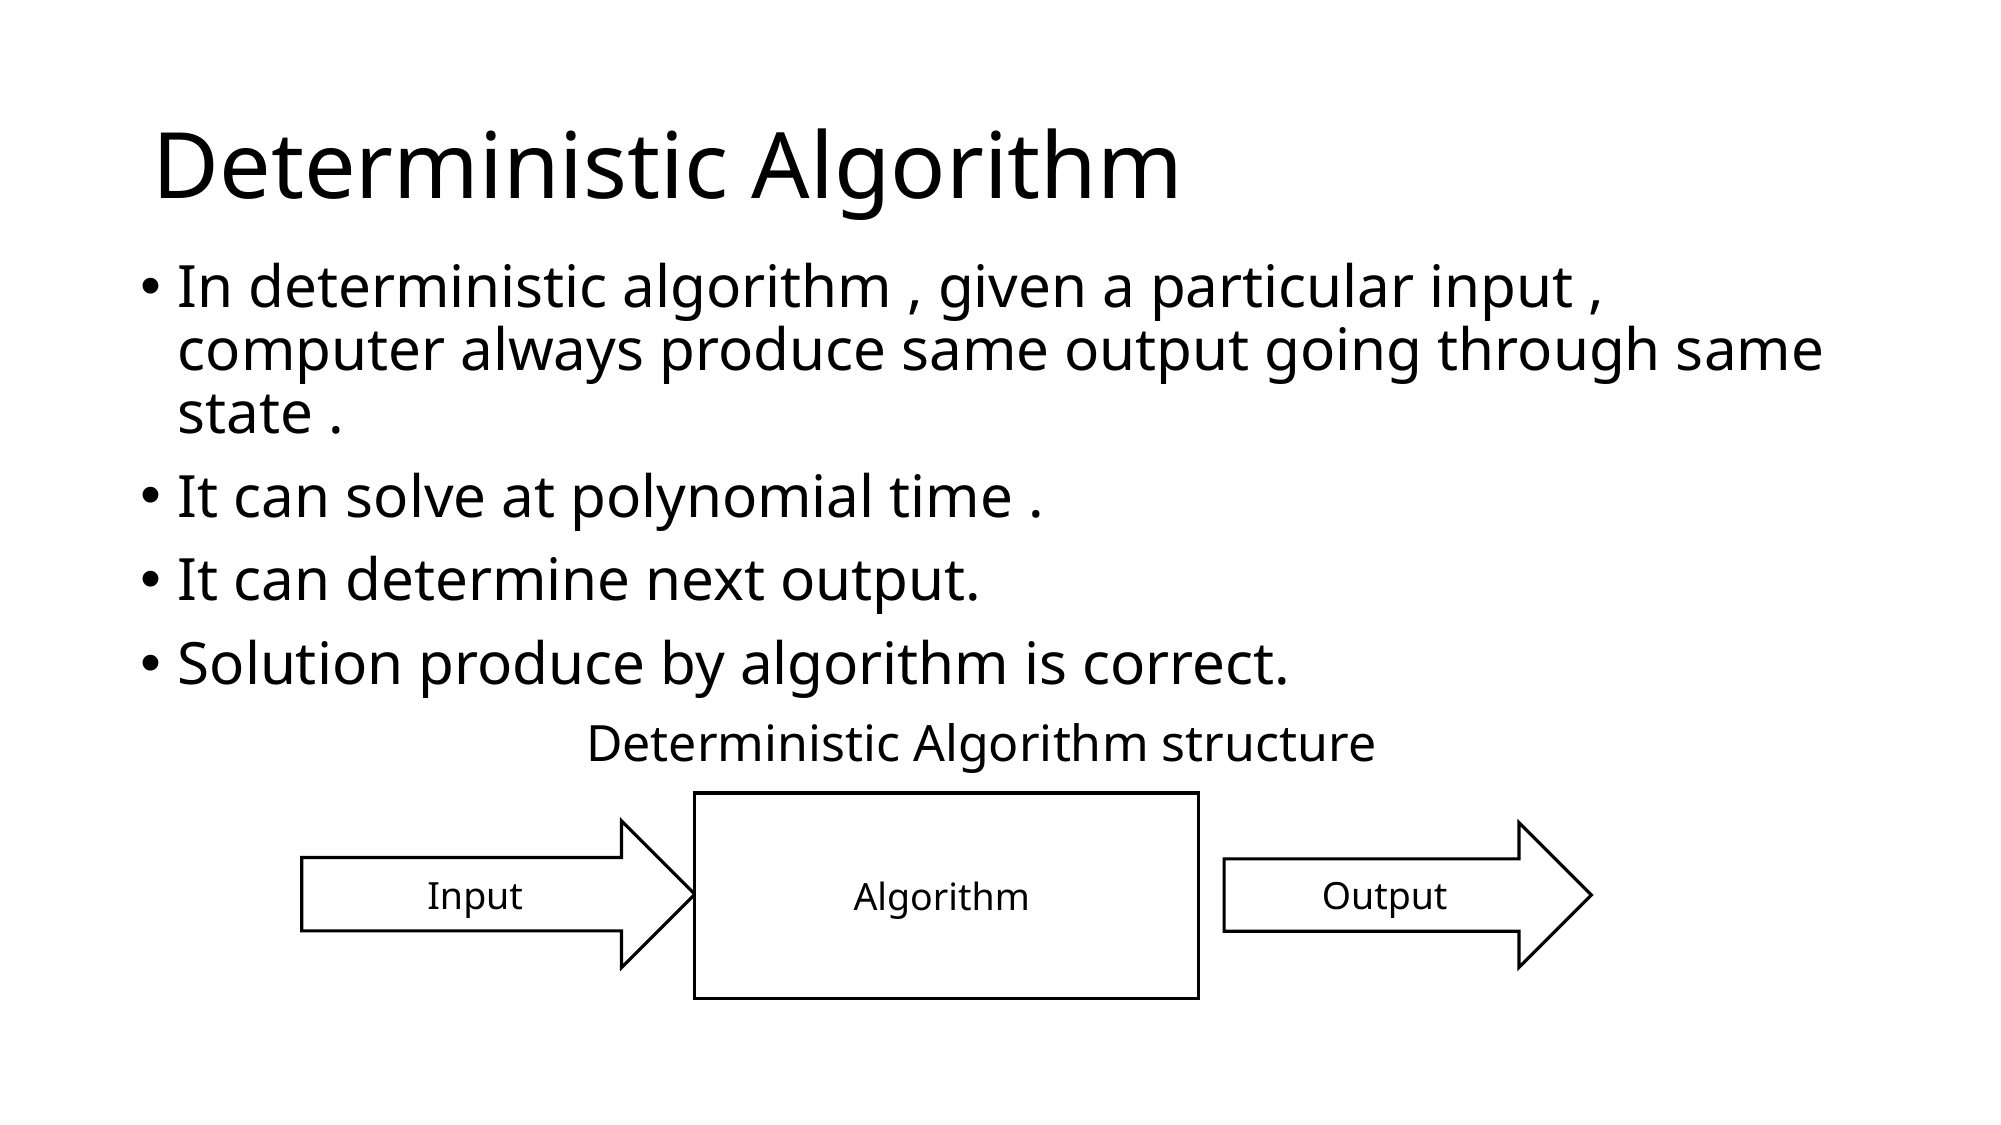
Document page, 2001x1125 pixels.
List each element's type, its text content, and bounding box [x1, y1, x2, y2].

text_box Algorithm [693, 791, 1200, 1000]
list In deterministic algorithm , given a particular input , computer always produce same output going through same state . It can solve at polynomial time . It can determine next output. Solution produce by algorithm is correct. Deterministic Algorithm structure [125, 249, 1851, 1016]
text_box Input [300, 817, 693, 972]
title Deterministic Algorithm [137, 59, 1863, 278]
text_box Output [1222, 818, 1594, 972]
